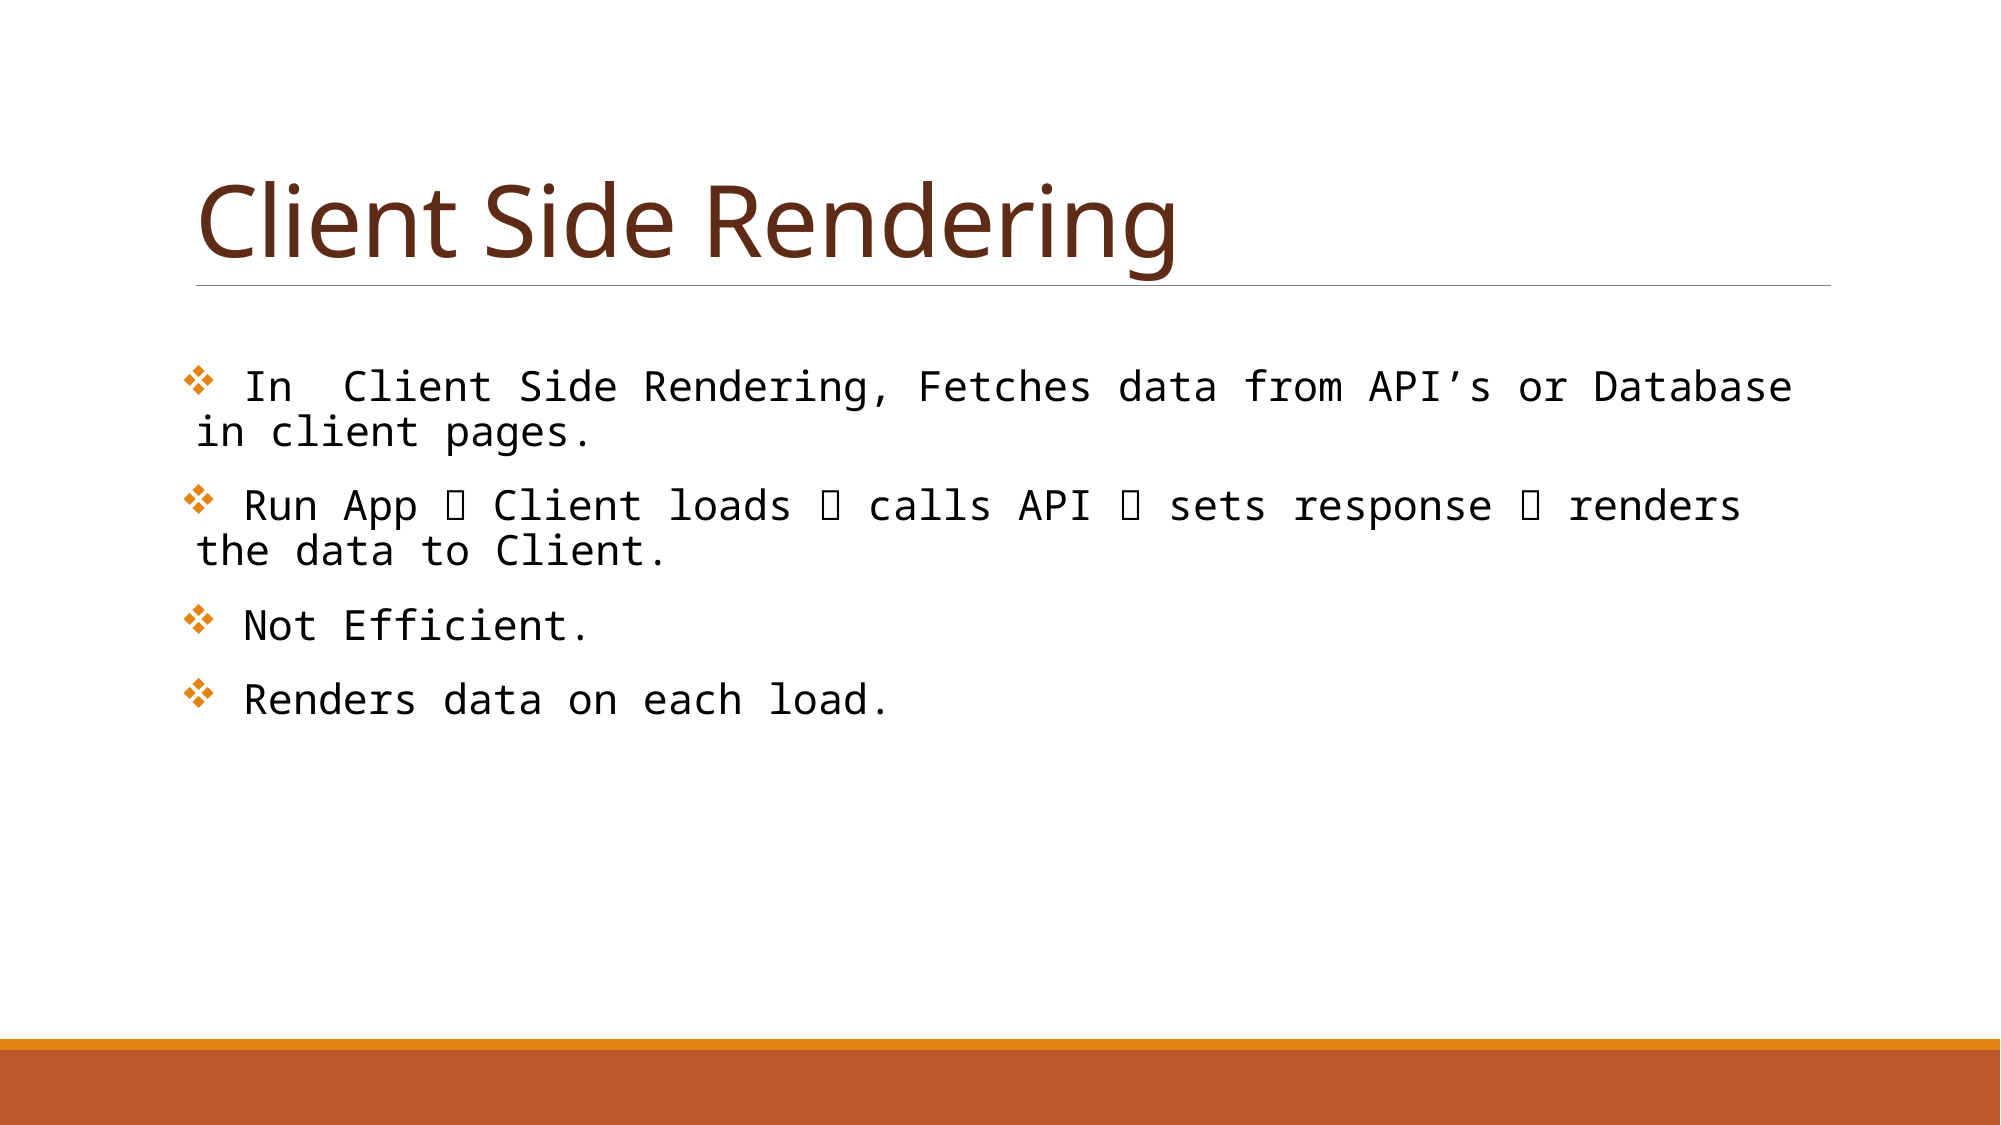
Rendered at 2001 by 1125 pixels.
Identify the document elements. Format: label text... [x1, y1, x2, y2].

list In Client Side Rendering, Fetches data from API’s or Database in client pages. Run App  Client loads  calls API  sets response  renders the data to Client. Not Efficient. Renders data on each load. [180, 358, 1830, 1018]
title Client Side Rendering [180, 47, 1830, 285]
